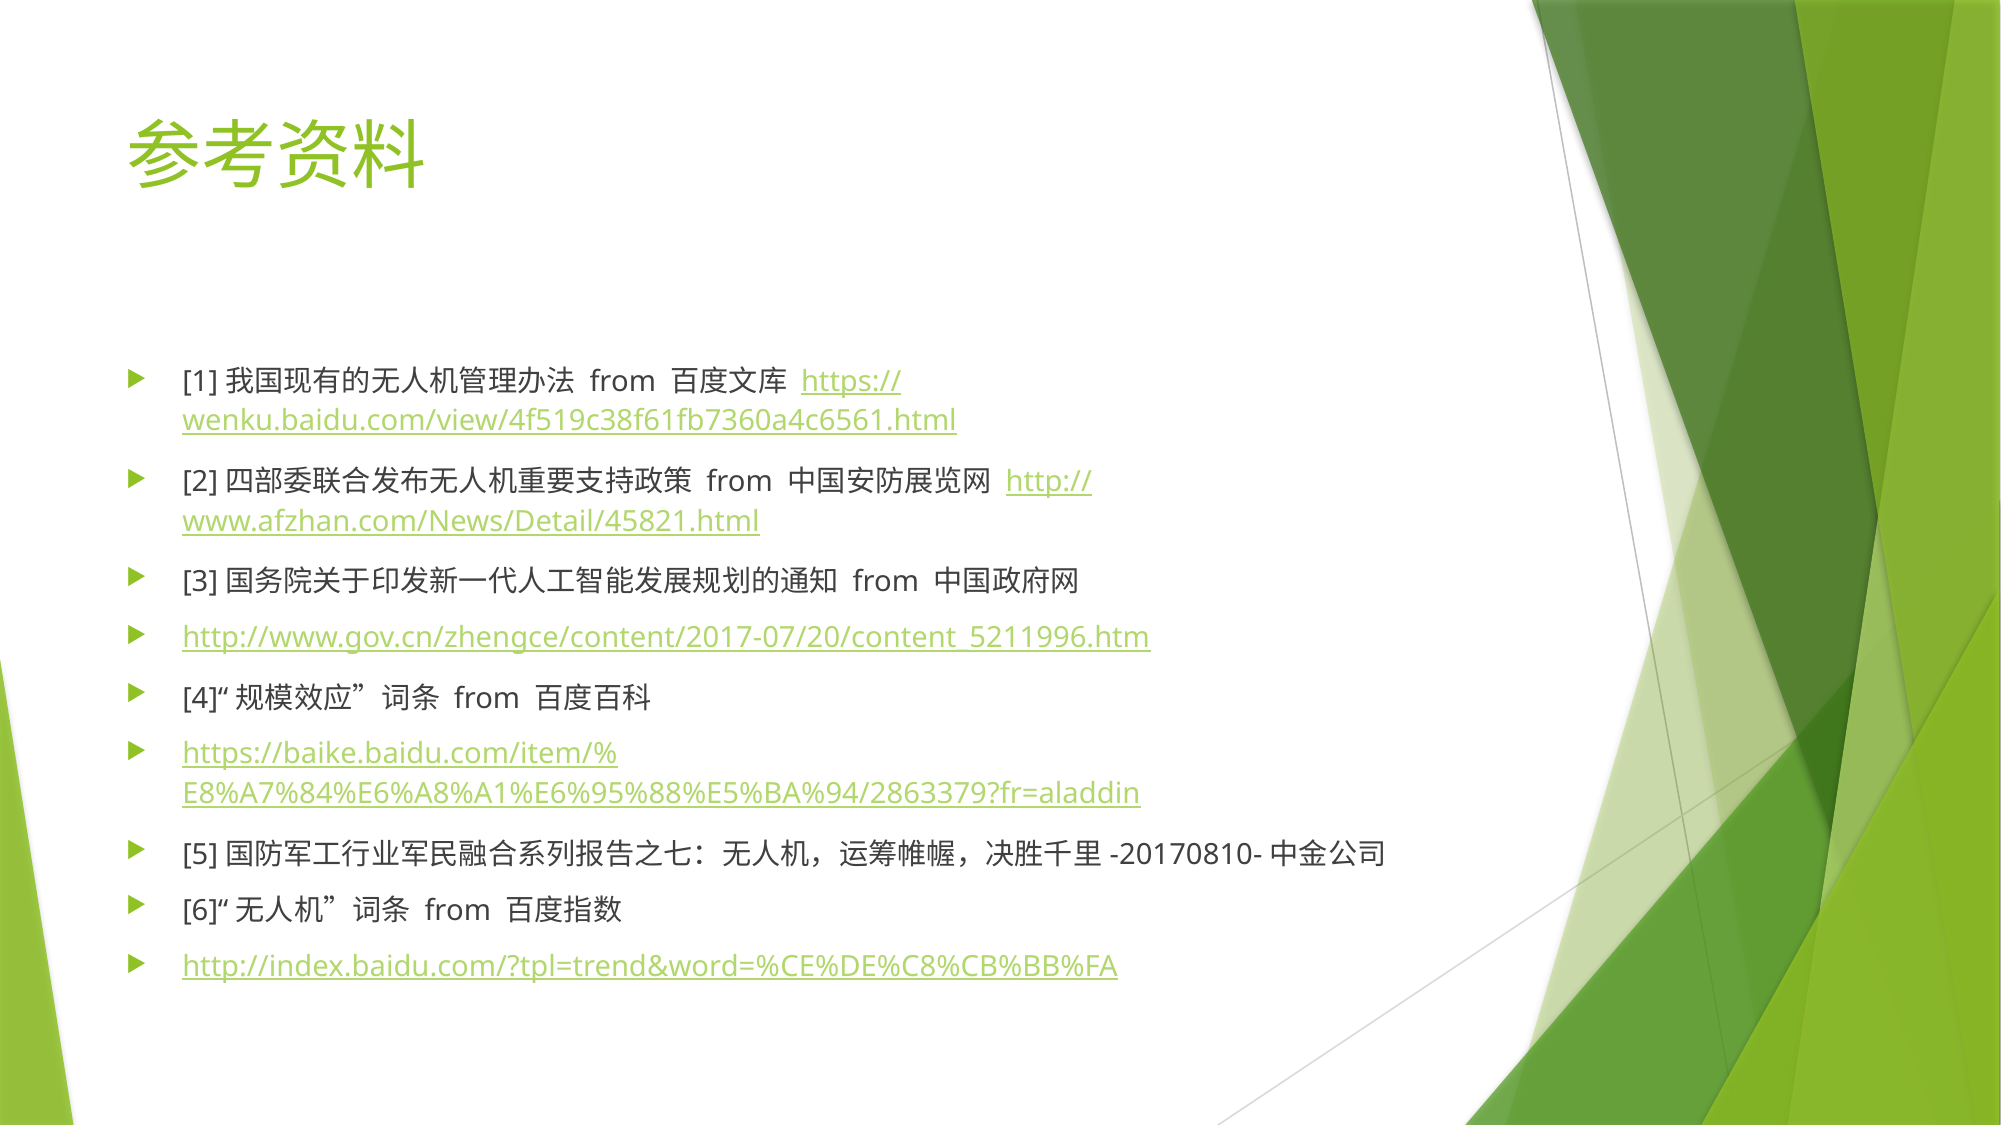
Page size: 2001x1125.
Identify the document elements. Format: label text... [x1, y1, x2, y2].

list [1]我国现有的无人机管理办法 from 百度文库 https://wenku.baidu.com/view/4f519c38f61fb7360a4c6561.html [2]四部委联合发布无人机重要支持政策 from 中国安防展览网 http://www.afzhan.com/News/Detail/45821.html [3]国务院关于印发新一代人工智能发展规划的通知 from 中国政府网 http://www.gov.cn/zhengce/content/2017-07/20/content_5211996.htm [4]“规模效应”词条 from 百度百科 https://baike.baidu.com/item/%E8%A7%84%E6%A8%A1%E6%95%88%E5%BA%94/2863379?fr=aladdin [5]国防军工行业军民融合系列报告之七：无人机，运筹帷幄，决胜千里-20170810-中金公司 [6]“无人机”词条 from 百度指数 http://index.baidu.com/?tpl=trend&word=%CE%DE%C8%CB%BB%FA [111, 354, 1522, 992]
title 参考资料 [111, 99, 1522, 317]
